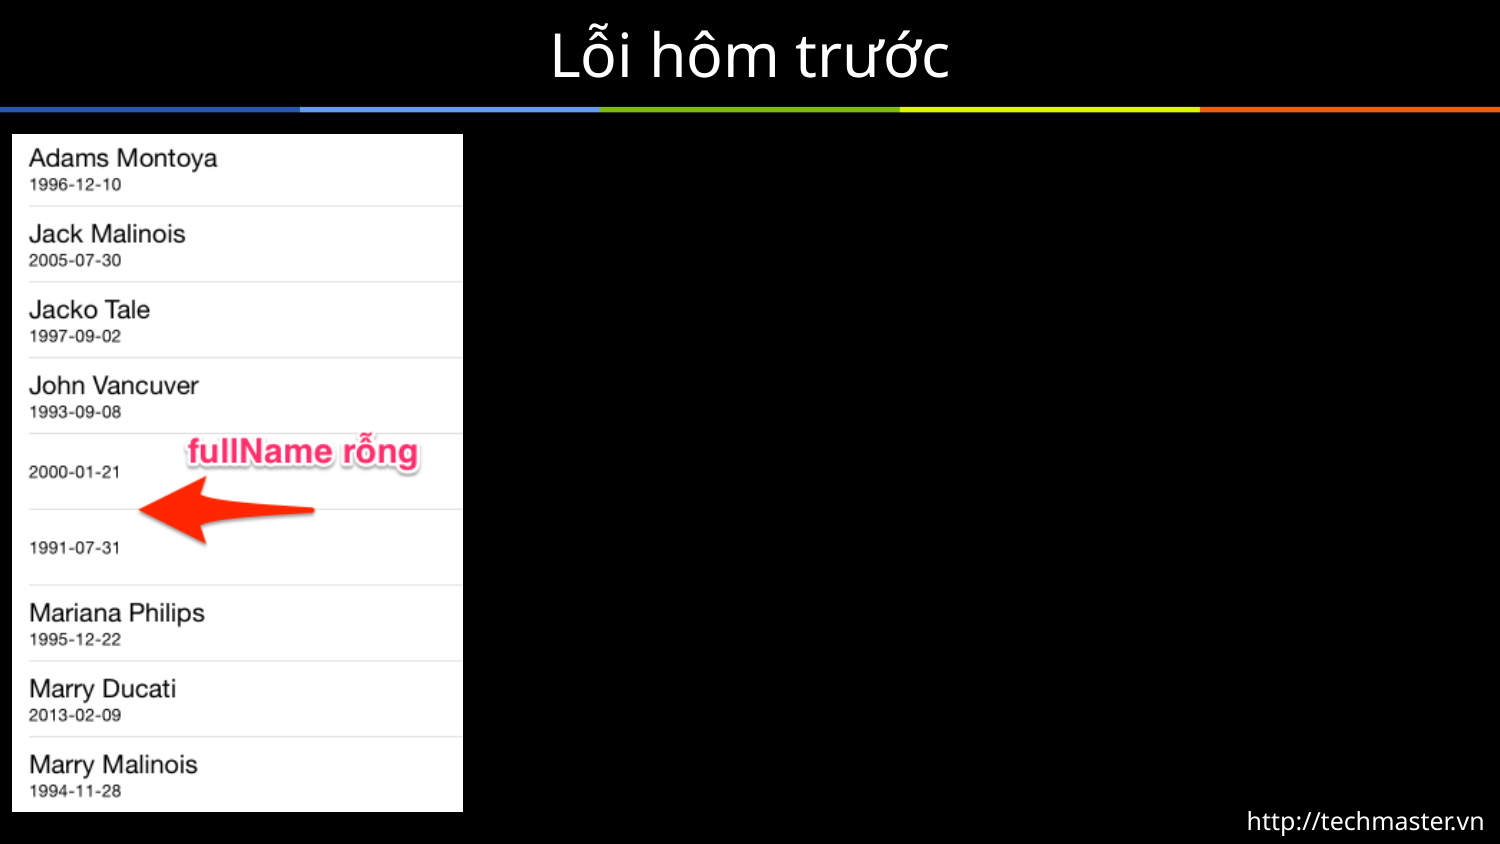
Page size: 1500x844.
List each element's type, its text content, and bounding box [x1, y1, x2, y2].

title Lỗi hôm trước [37, 9, 1463, 98]
picture [12, 134, 463, 812]
